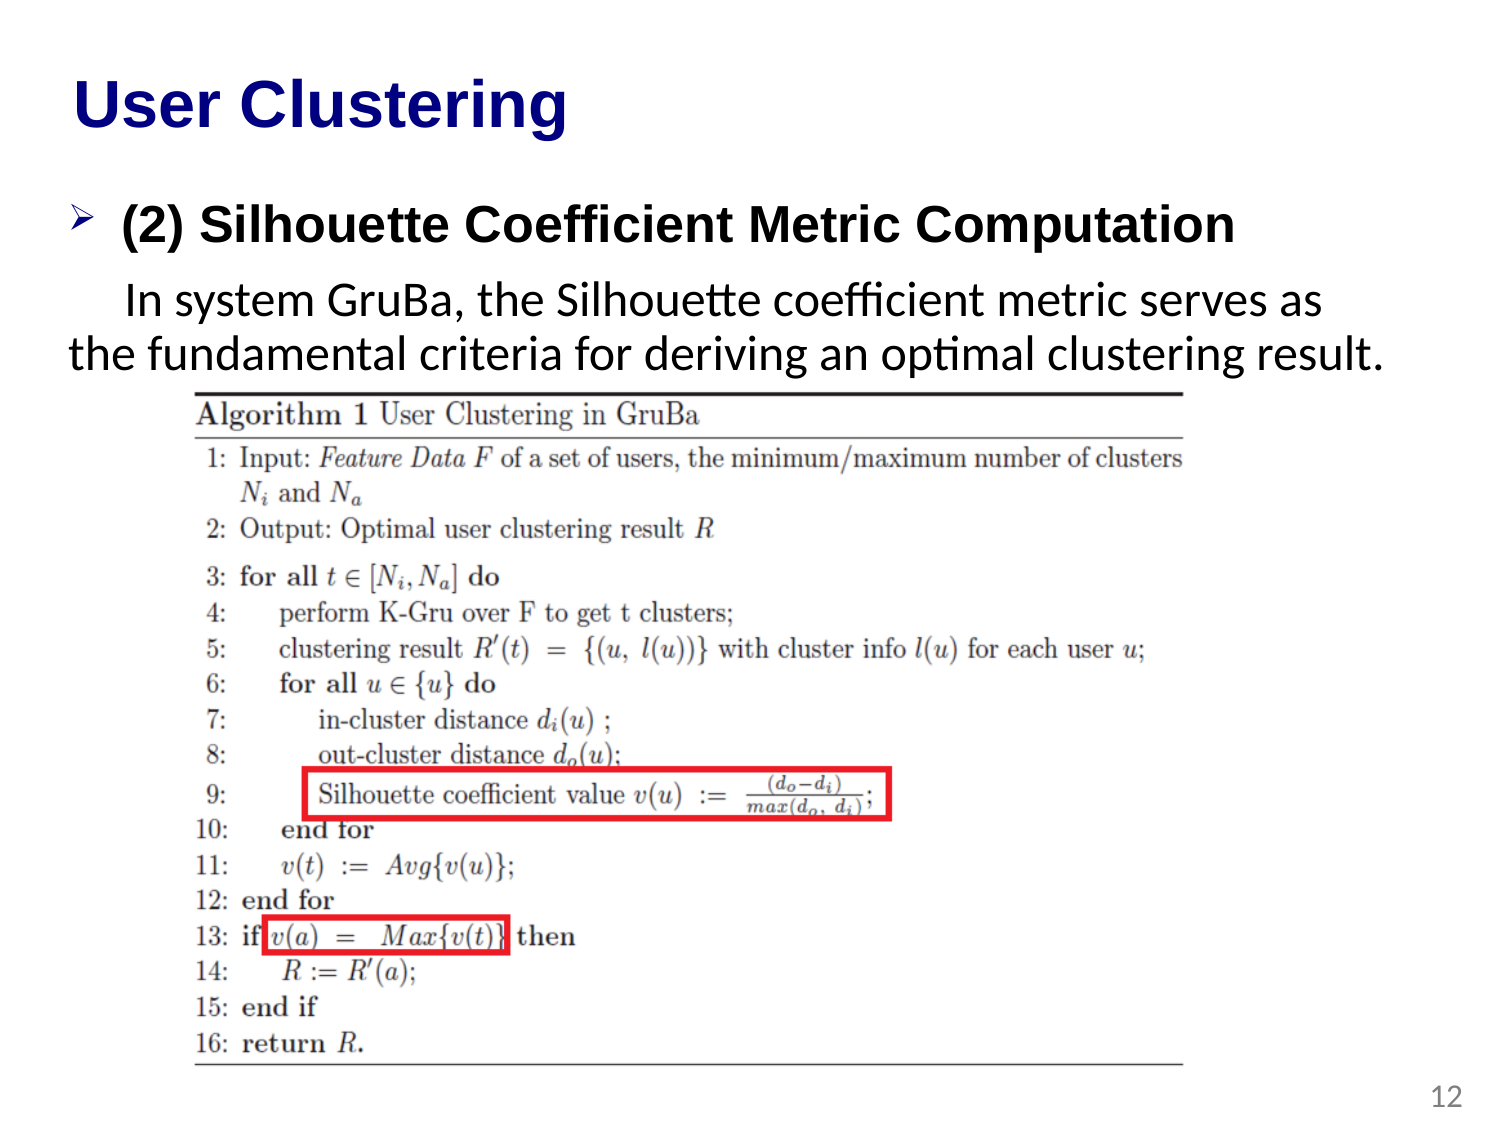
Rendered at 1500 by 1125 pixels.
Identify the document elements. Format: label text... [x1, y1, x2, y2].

slide_number 12 [1140, 1064, 1478, 1125]
title User Clustering [58, 31, 1475, 180]
text_box (2) Silhouette Coefficient Metric Computation In system GruBa, the Silhouette coefficient metric serves as the fundamental criteria for deriving an optimal clustering result. [53, 182, 1406, 468]
picture [187, 382, 1190, 1073]
